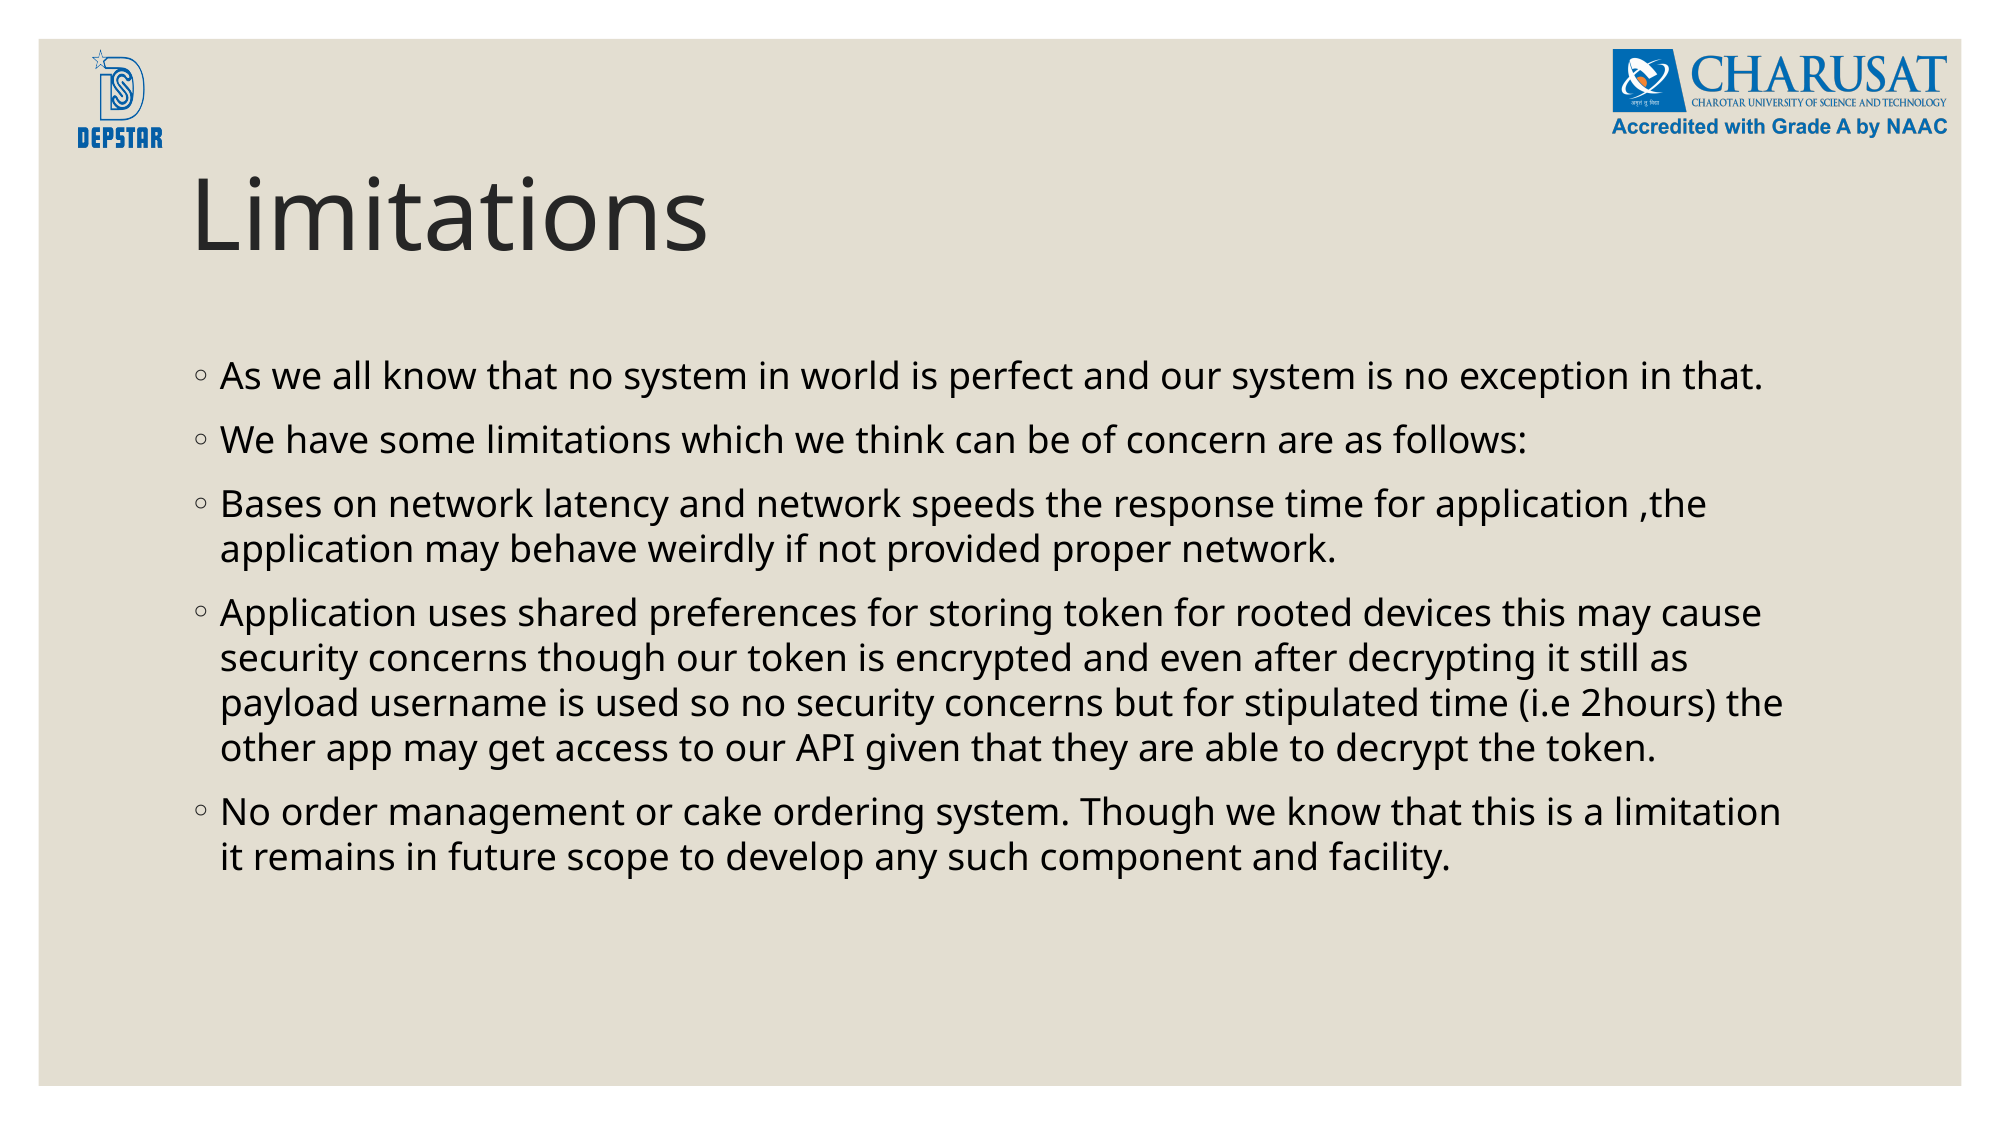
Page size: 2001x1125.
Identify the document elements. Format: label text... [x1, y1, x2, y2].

list As we all know that no system in world is perfect and our system is no exception in that. We have some limitations which we think can be of concern are as follows: Bases on network latency and network speeds the response time for application ,the application may behave weirdly if not provided proper network. Application uses shared preferences for storing token for rooted devices this may cause security concerns though our token is encrypted and even after decrypting it still as payload username is used so no security concerns but for stipulated time (i.e 2hours) the other app may get access to our API given that they are able to decrypt the token. No order management or cake ordering system. Though we know that this is a limitation it remains in future scope to develop any such component and facility. [174, 345, 1825, 990]
title Limitations [174, 105, 1825, 331]
picture [0, 0, 272, 179]
picture [1612, 49, 1947, 138]
